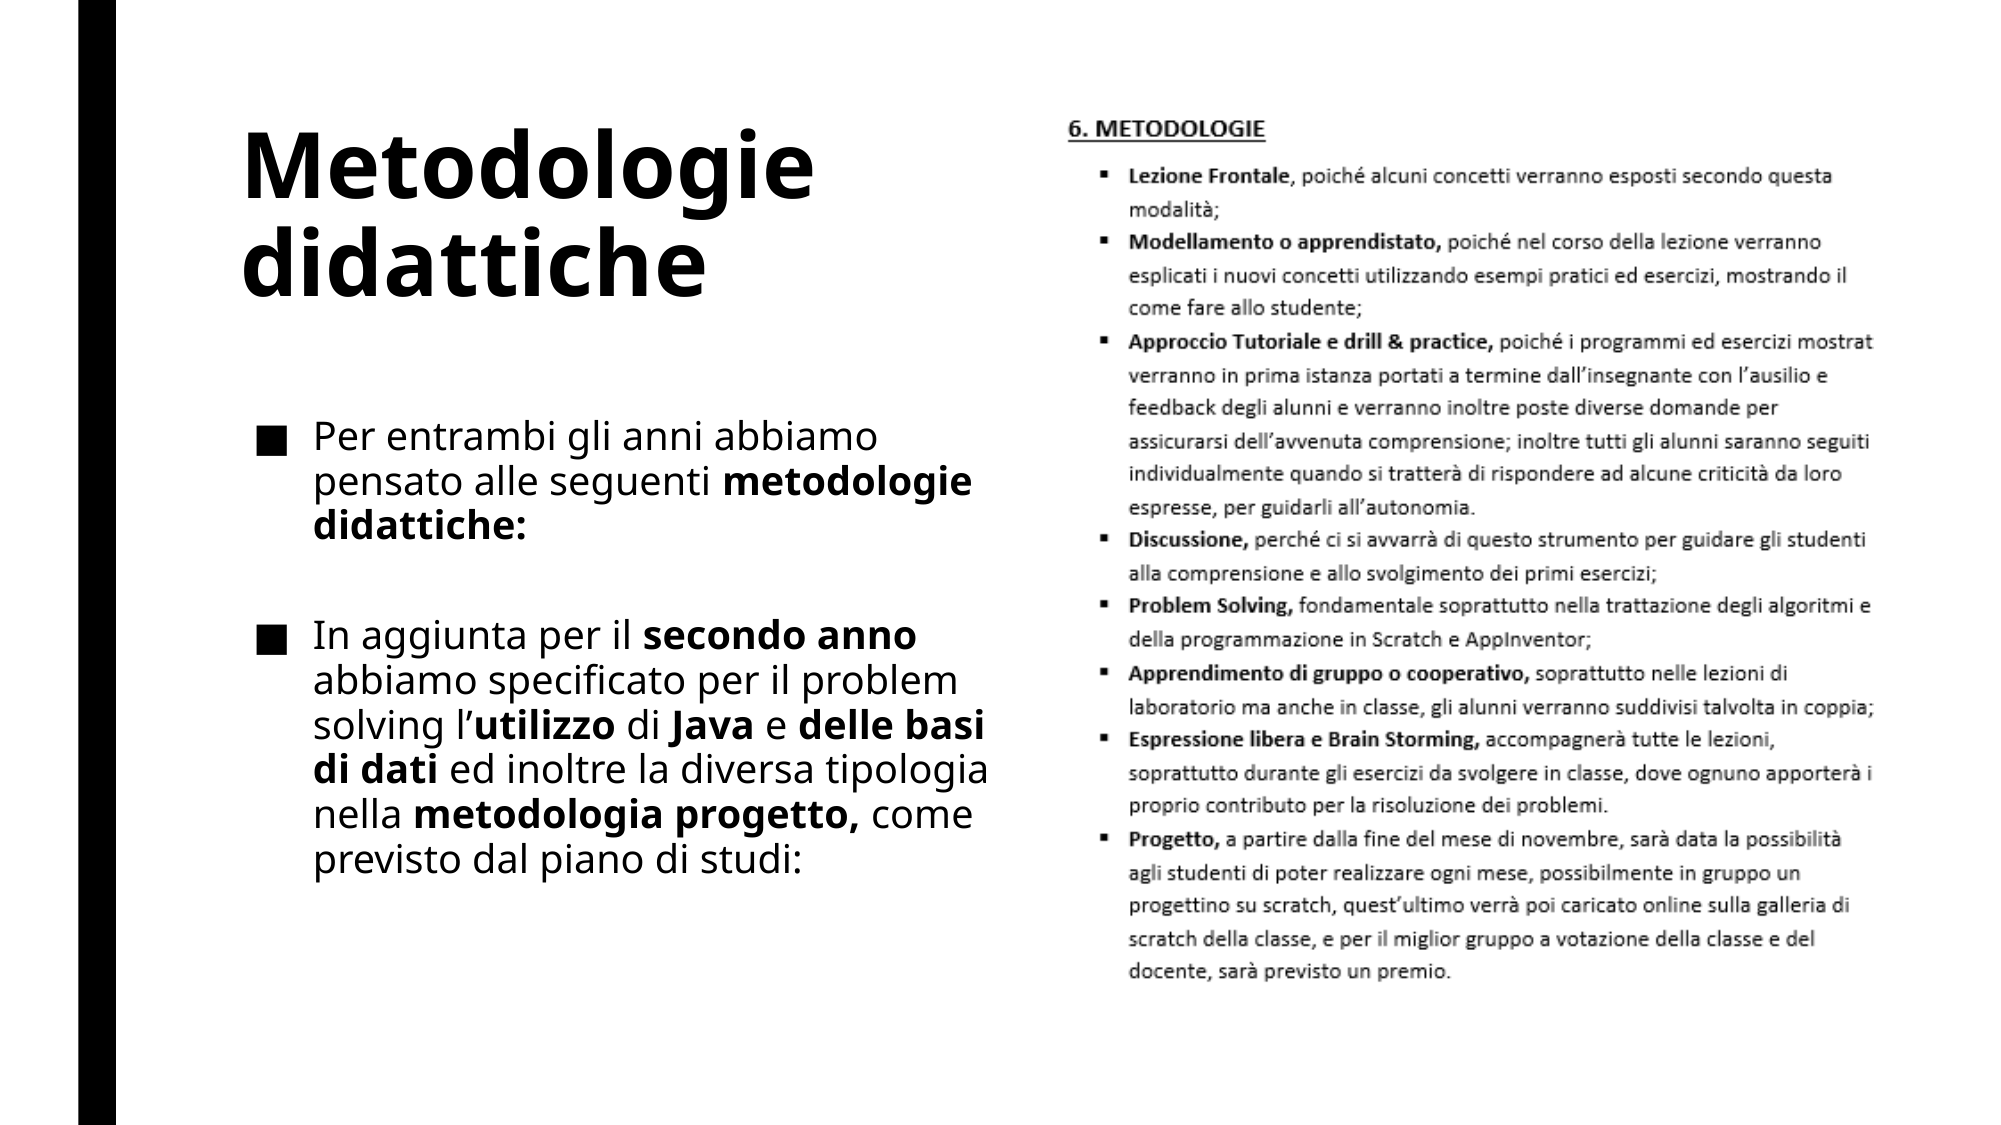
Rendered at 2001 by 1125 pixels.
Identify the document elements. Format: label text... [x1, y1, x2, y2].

picture [1056, 112, 1874, 991]
list Per entrambi gli anni abbiamo pensato alle seguenti metodologie didattiche: In aggiunta per il secondo anno abbiamo specificato per il problem solving l’utilizzo di Java e delle basi di dati ed inoltre la diversa tipologia nella metodologia progetto, come previsto dal piano di studi: [238, 407, 1014, 899]
title Metodologie didattiche [225, 112, 967, 342]
